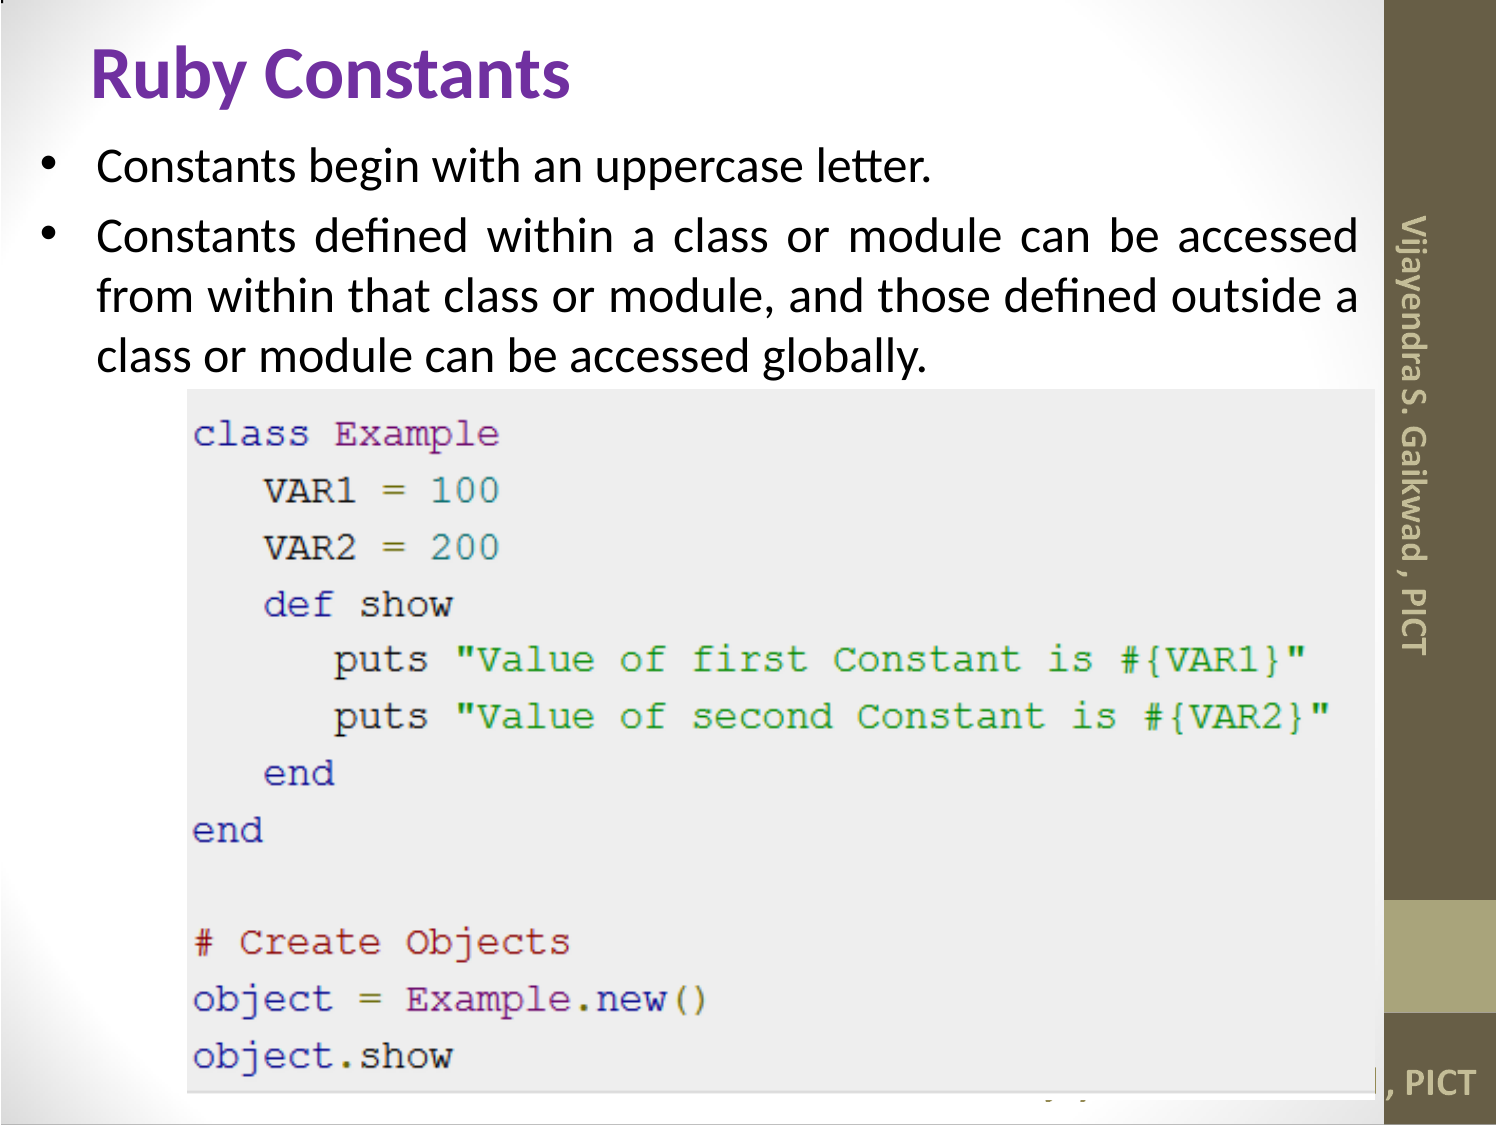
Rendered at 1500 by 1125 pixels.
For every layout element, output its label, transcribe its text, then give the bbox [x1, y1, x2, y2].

list Constants begin with an uppercase letter. Constants defined within a class or module can be accessed from within that class or module, and those defined outside a class or module can be accessed globally. [24, 125, 1375, 1005]
title Ruby Constants [75, 24, 1425, 113]
picture [0, 0, 1500, 1125]
